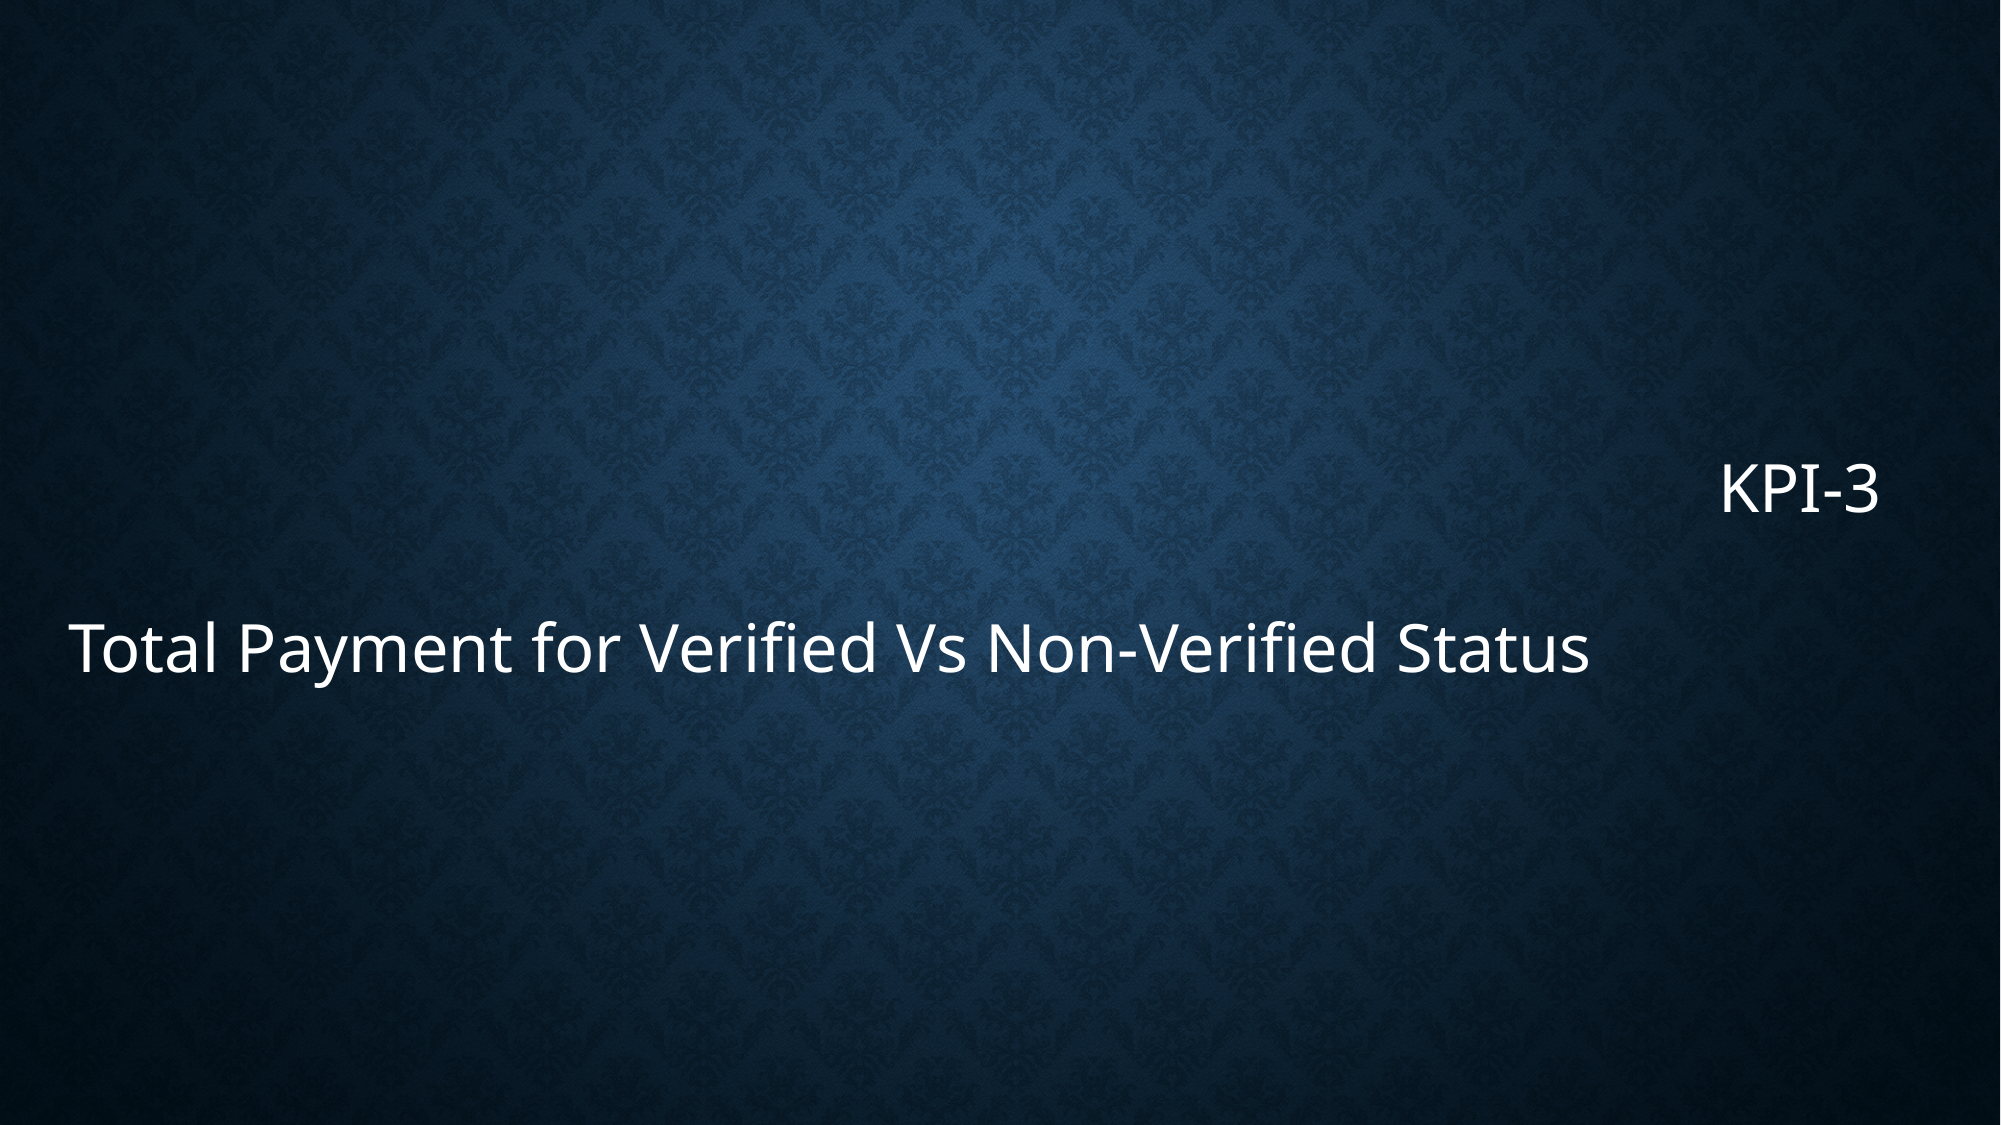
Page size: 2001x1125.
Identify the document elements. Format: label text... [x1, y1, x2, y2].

text_box KPI-3 Total Payment for Verified Vs Non-Verified Status [53, 438, 1935, 693]
